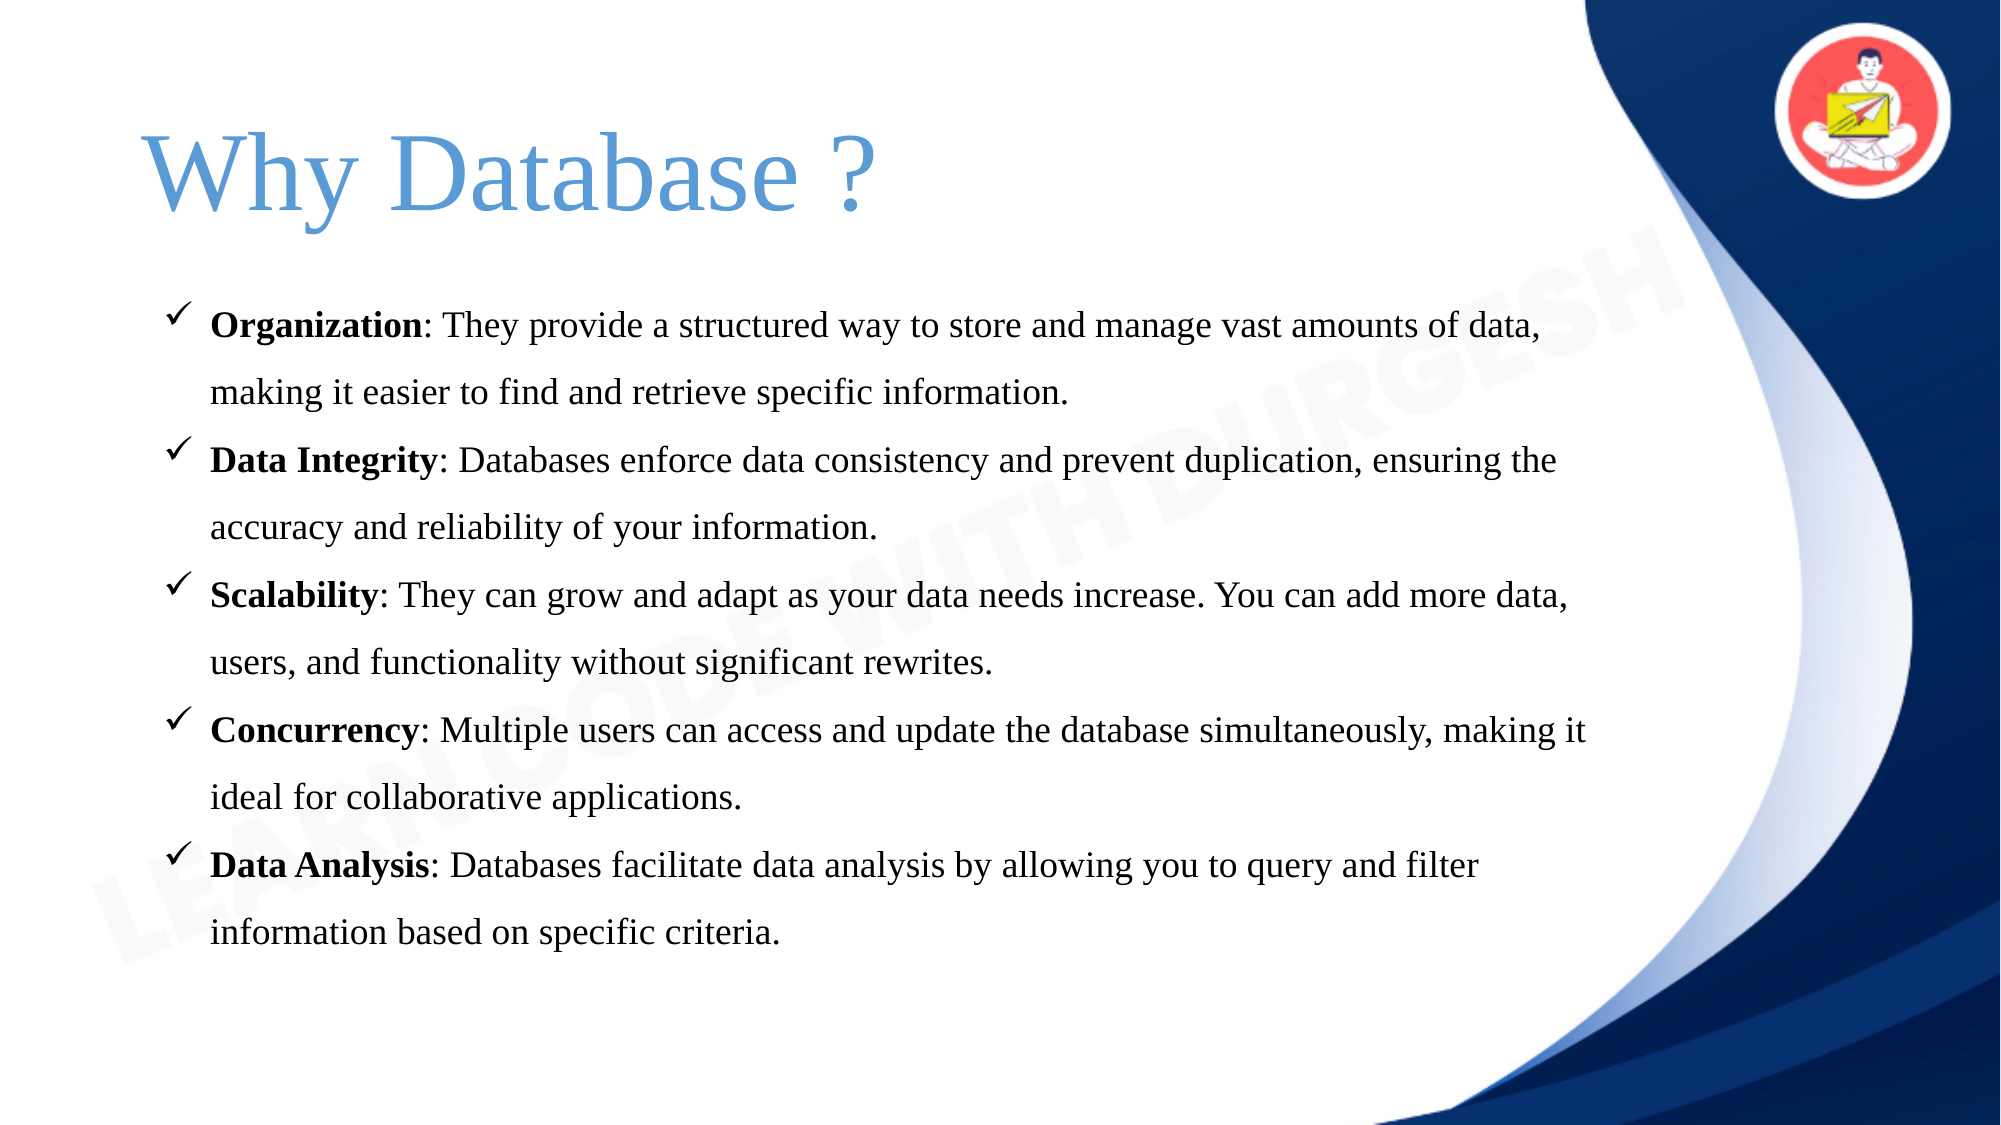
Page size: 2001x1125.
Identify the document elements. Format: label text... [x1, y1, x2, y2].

picture [0, 0, 2001, 1125]
text_box Why Database ? [126, 90, 895, 241]
text_box Organization: They provide a structured way to store and manage vast amounts of data, making it easier to find and retrieve specific information. Data Integrity: Databases enforce data consistency and prevent duplication, ensuring the accuracy and reliability of your information. Scalability: They can grow and adapt as your data needs increase. You can add more data, users, and functionality without significant rewrites. Concurrency: Multiple users can access and update the database simultaneously, making it ideal for collaborative applications. Data Analysis: Databases facilitate data analysis by allowing you to query and filter information based on specific criteria. [148, 269, 1647, 960]
